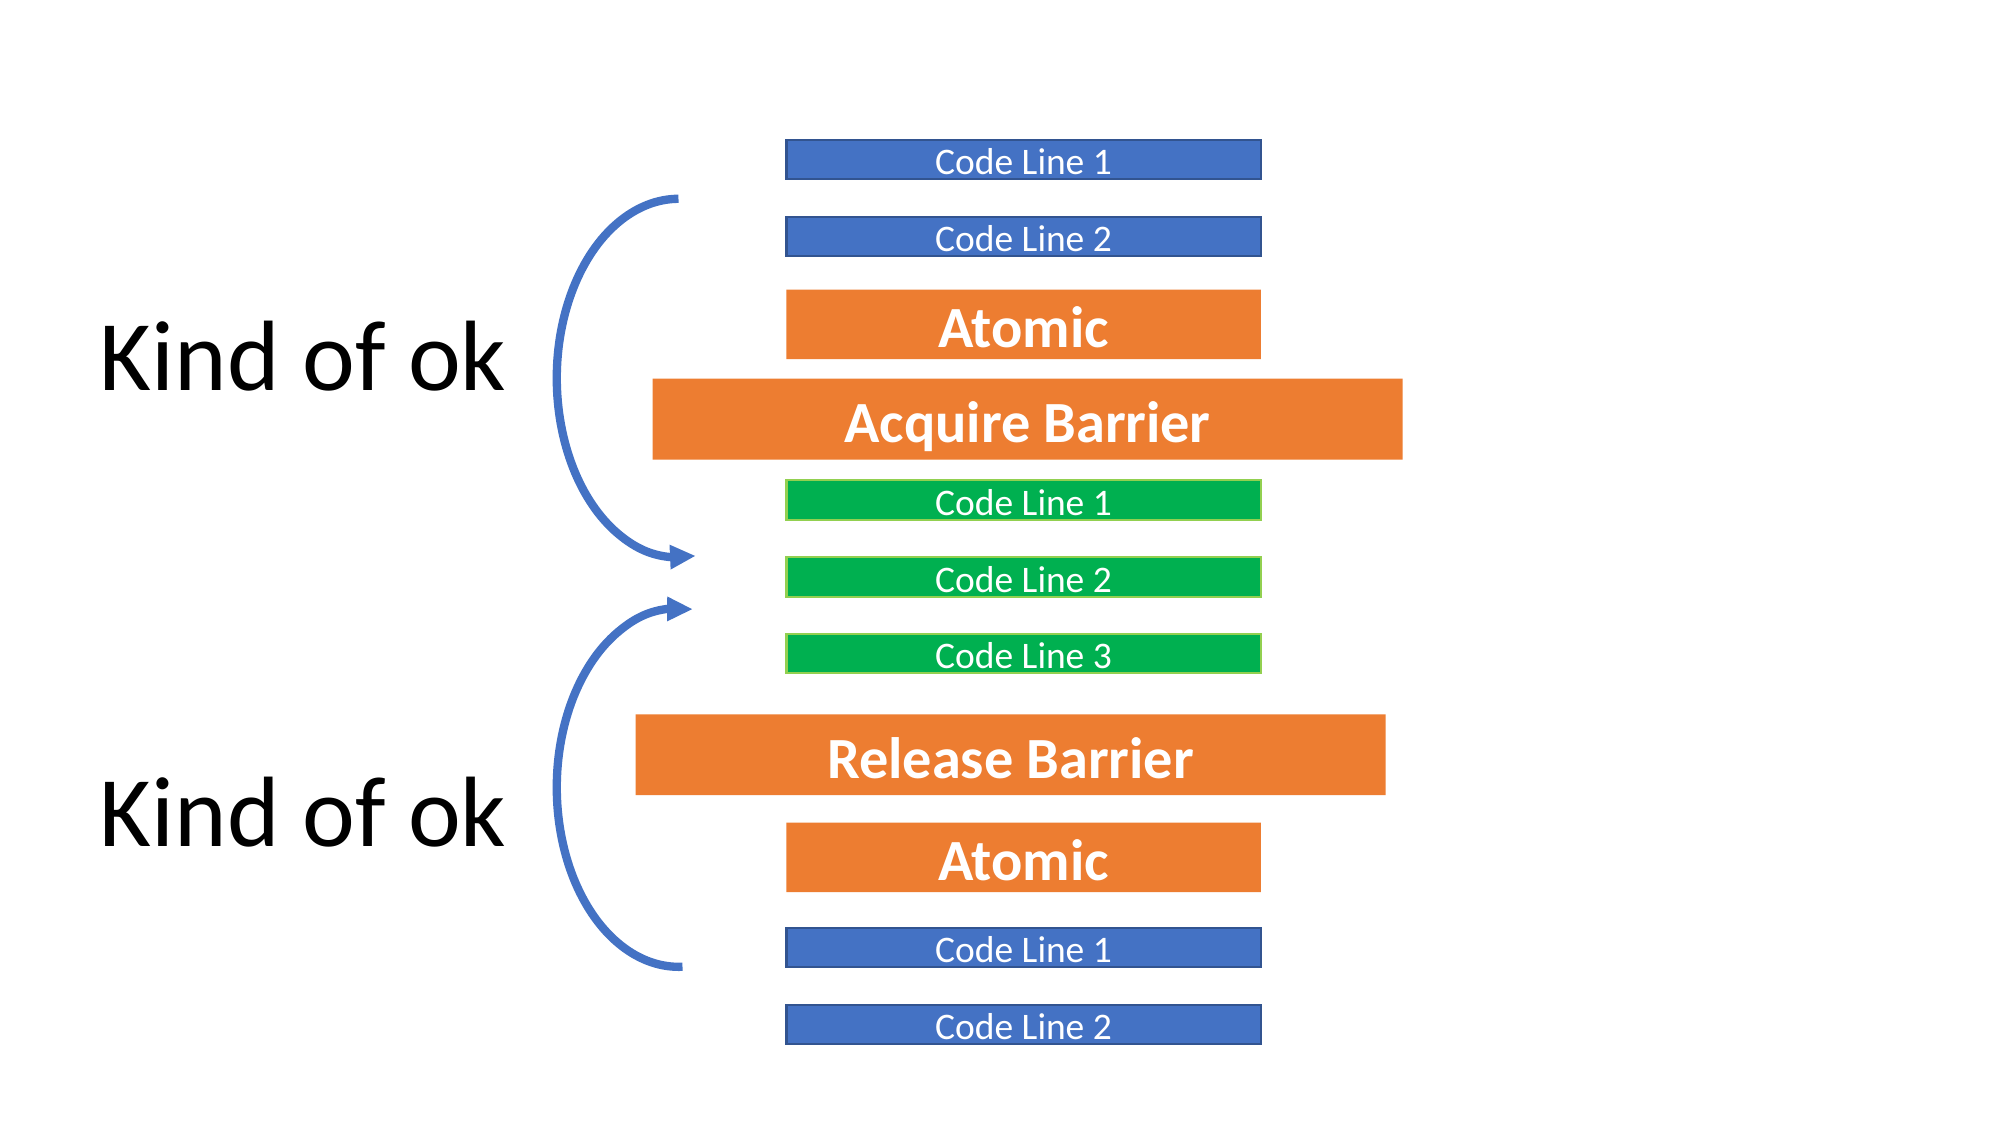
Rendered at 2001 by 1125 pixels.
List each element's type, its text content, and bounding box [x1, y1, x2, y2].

text_box Code Line 1 [785, 927, 1262, 968]
text_box [556, 601, 693, 968]
text_box Code Line 2 [785, 556, 1262, 598]
text_box Code Line 3 [785, 633, 1262, 674]
text_box Code Line 1 [785, 139, 1262, 180]
text_box Release Barrier [635, 713, 1387, 796]
text_box Kind of ok [85, 739, 522, 875]
text_box Kind of ok [85, 282, 522, 418]
text_box Code Line 1 [785, 479, 1262, 521]
text_box Code Line 2 [785, 1004, 1262, 1045]
text_box Atomic [785, 289, 1262, 360]
text_box Acquire Barrier [652, 378, 1404, 461]
text_box [556, 198, 696, 564]
text_box Atomic [785, 822, 1262, 893]
text_box Code Line 2 [785, 216, 1262, 257]
